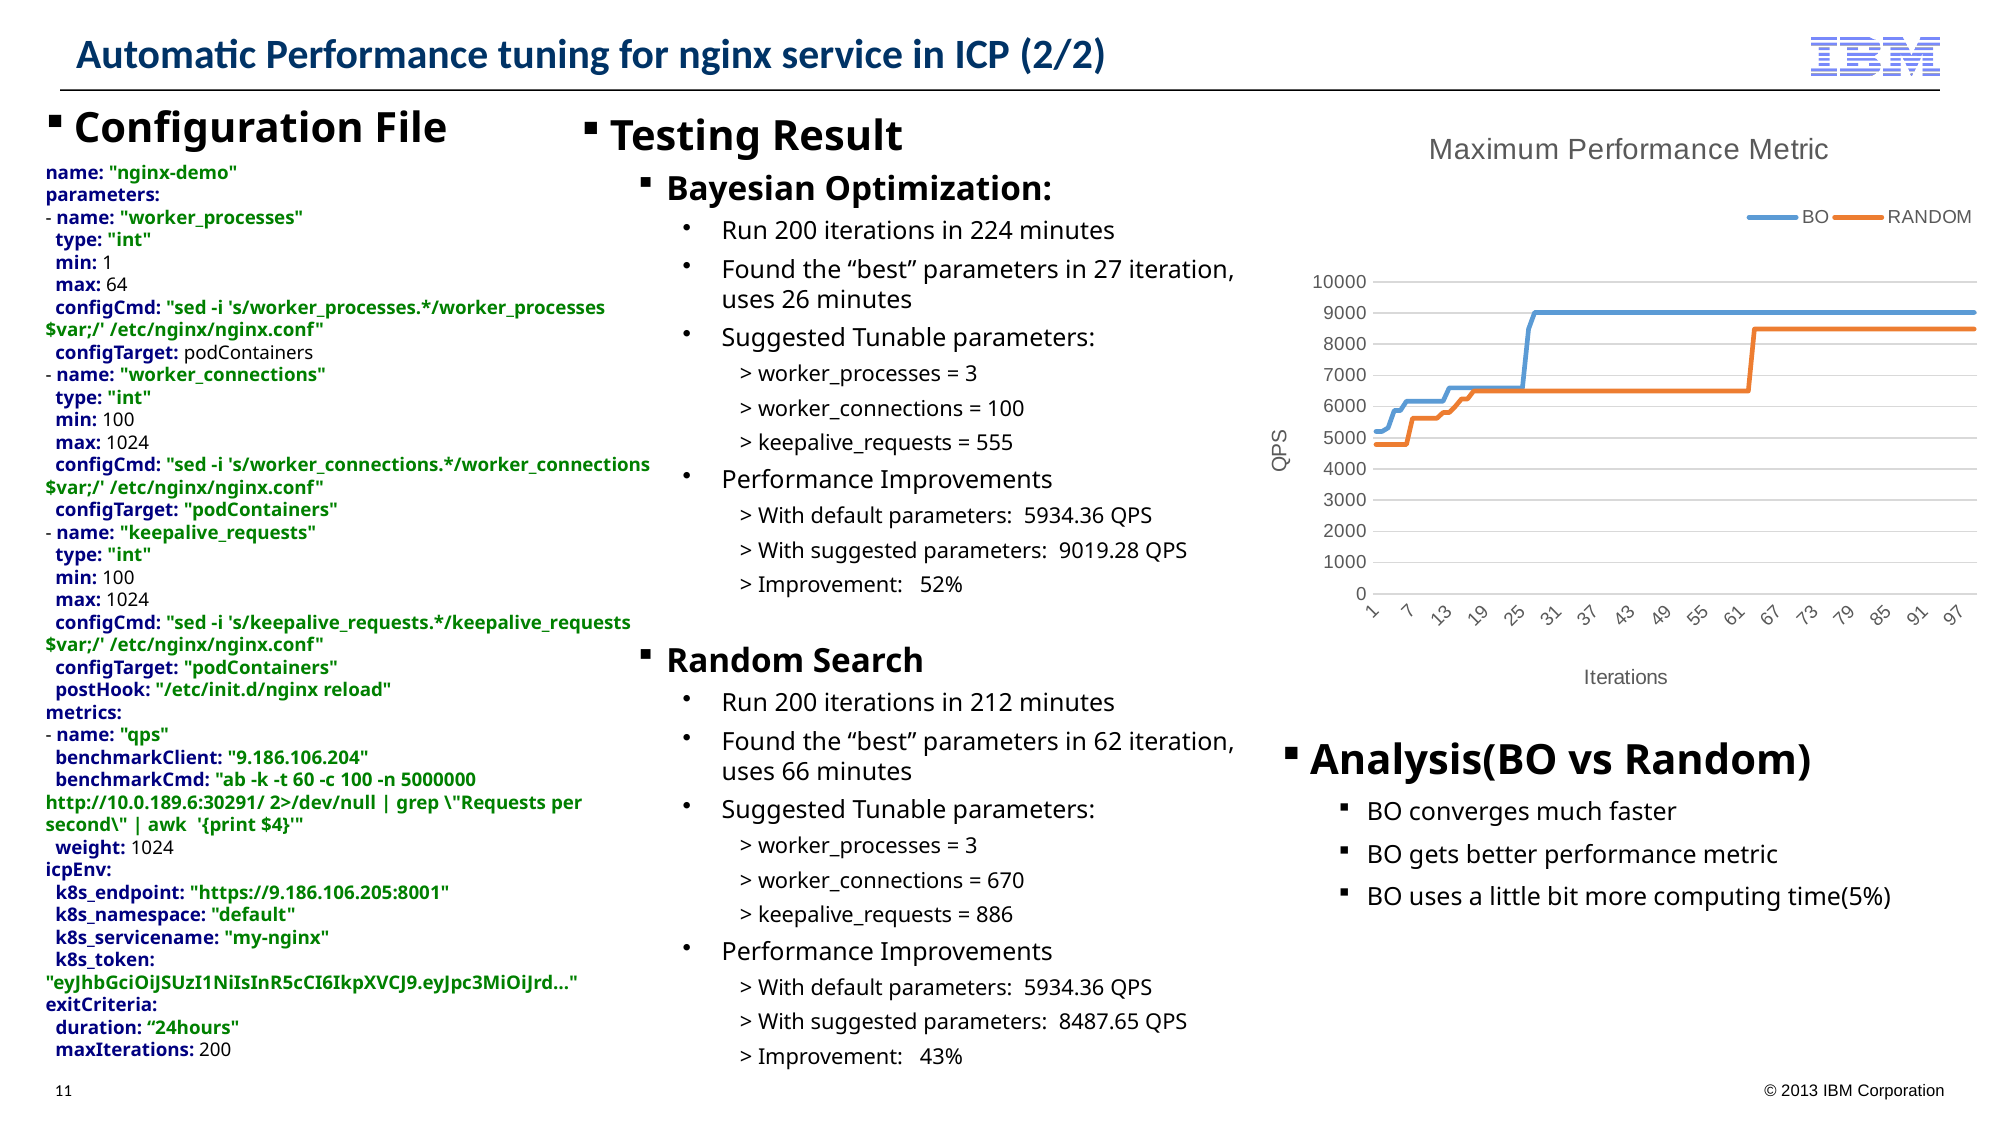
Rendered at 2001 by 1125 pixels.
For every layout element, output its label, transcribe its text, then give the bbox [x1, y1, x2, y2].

list Configuration File name: "nginx-demo" parameters: - name: "worker_processes" type: "int" min: 1 max: 64 configCmd: "sed -i 's/worker_processes.*/worker_processes $var;/' /etc/nginx/nginx.conf" configTarget: podContainers - name: "worker_connections" type: "int" min: 100 max: 1024 configCmd: "sed -i 's/worker_connections.*/worker_connections $var;/' /etc/nginx/nginx.conf" configTarget: "podContainers" - name: "keepalive_requests" type: "int" min: 100 max: 1024 configCmd: "sed -i 's/keepalive_requests.*/keepalive_requests $var;/' /etc/nginx/nginx.conf" configTarget: "podContainers" postHook: "/etc/init.d/nginx reload" metrics: - name: "qps" benchmarkClient: "9.186.106.204" benchmarkCmd: "ab -k -t 60 -c 100 -n 5000000 http://10.0.189.6:30291/ 2>/dev/null | grep \"Requests per second\" | awk '{print $4}'" weight: 1024 icpEnv: k8s_endpoint: "https://9.186.106.205:8001" k8s_namespace: "default" k8s_servicename: "my-nginx" k8s_token: "eyJhbGciOiJSUzI1NiIsInR5cCI6IkpXVCJ9.eyJpc3MiOiJrd…" exitCriteria: duration: “24hours" maxIterations: 200 [30, 93, 675, 1076]
slide_number 11 [39, 1076, 121, 1103]
text_box Testing Result Bayesian Optimization: Run 200 iterations in 224 minutes Found the “best” parameters in 27 iteration, uses 26 minutes Suggested Tunable parameters: > worker_processes = 3 > worker_connections = 100 > keepalive_requests = 555 Performance Improvements > With default parameters: 5934.36 QPS > With suggested parameters: 9019.28 QPS > Improvement: 52% Random Search Run 200 iterations in 212 minutes Found the “best” parameters in 62 iteration, uses 66 minutes Suggested Tunable parameters: > worker_processes = 3 > worker_connections = 670 > keepalive_requests = 886 Performance Improvements > With default parameters: 5934.36 QPS > With suggested parameters: 8487.65 QPS > Improvement: 43% [566, 100, 1297, 1032]
title Automatic Performance tuning for nginx service in ICP (2/2) [61, 24, 1961, 94]
text_box Analysis(BO vs Random) BO converges much faster BO gets better performance metric BO uses a little bit more computing time(5%) [1266, 725, 1947, 949]
chart [1254, 103, 2000, 723]
